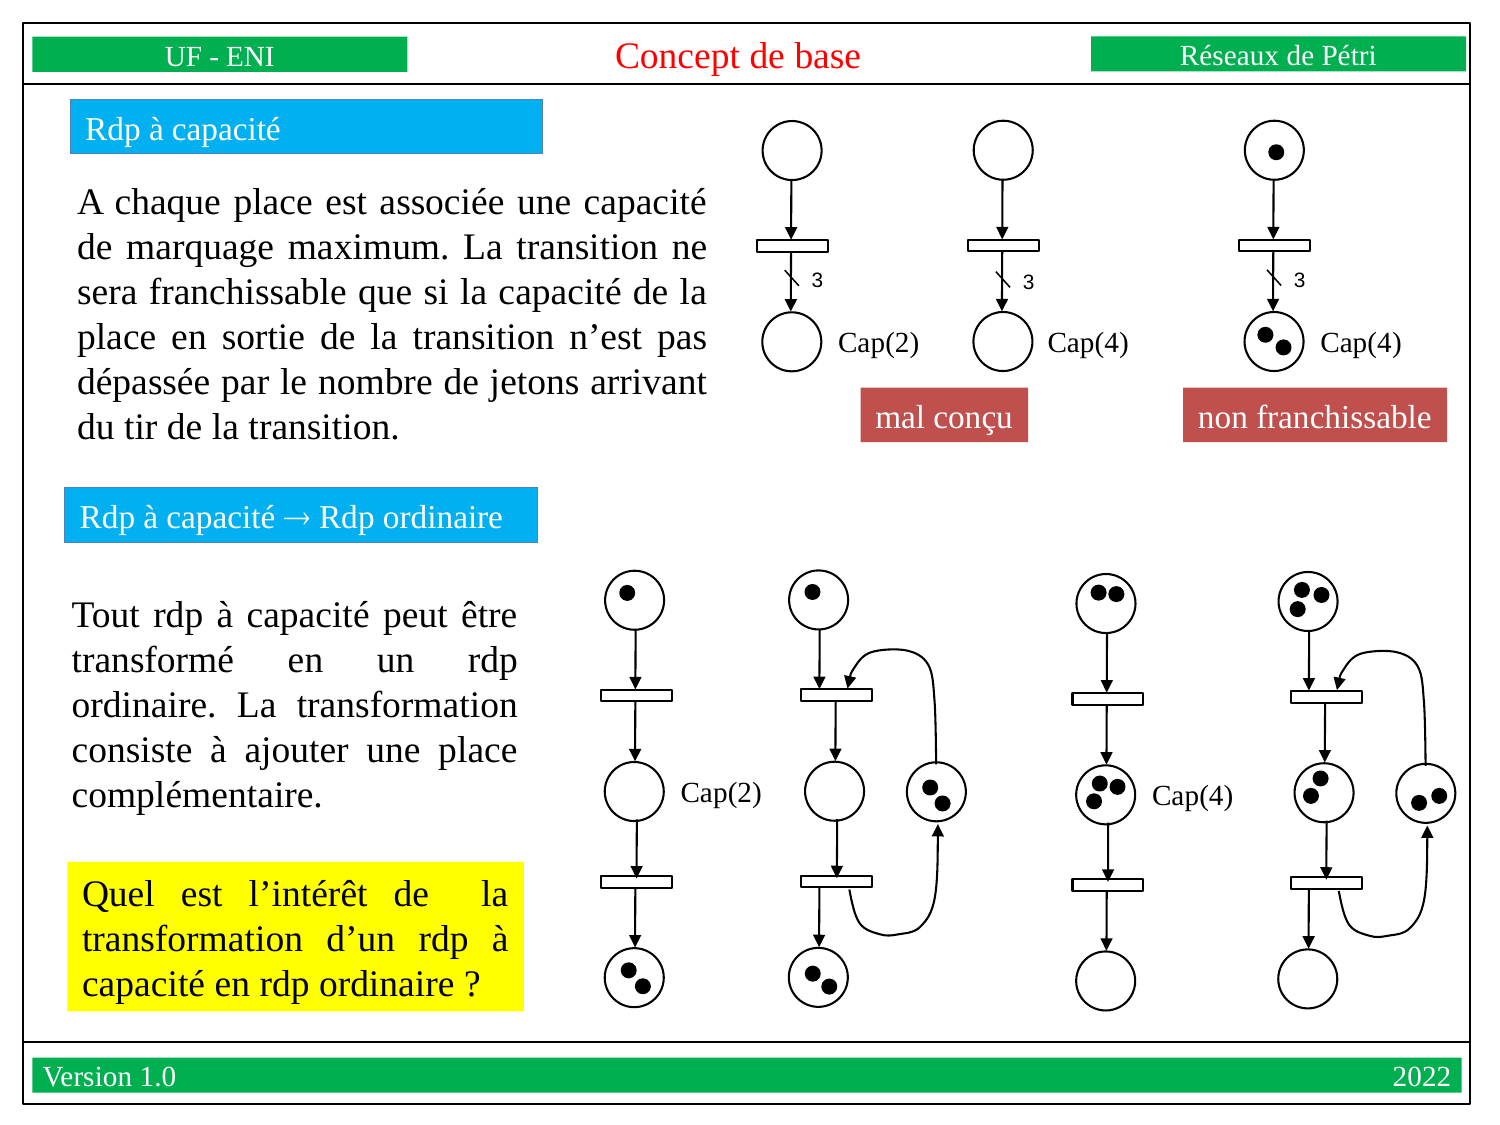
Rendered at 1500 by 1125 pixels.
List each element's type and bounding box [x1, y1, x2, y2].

text_box [23, 23, 1471, 1105]
